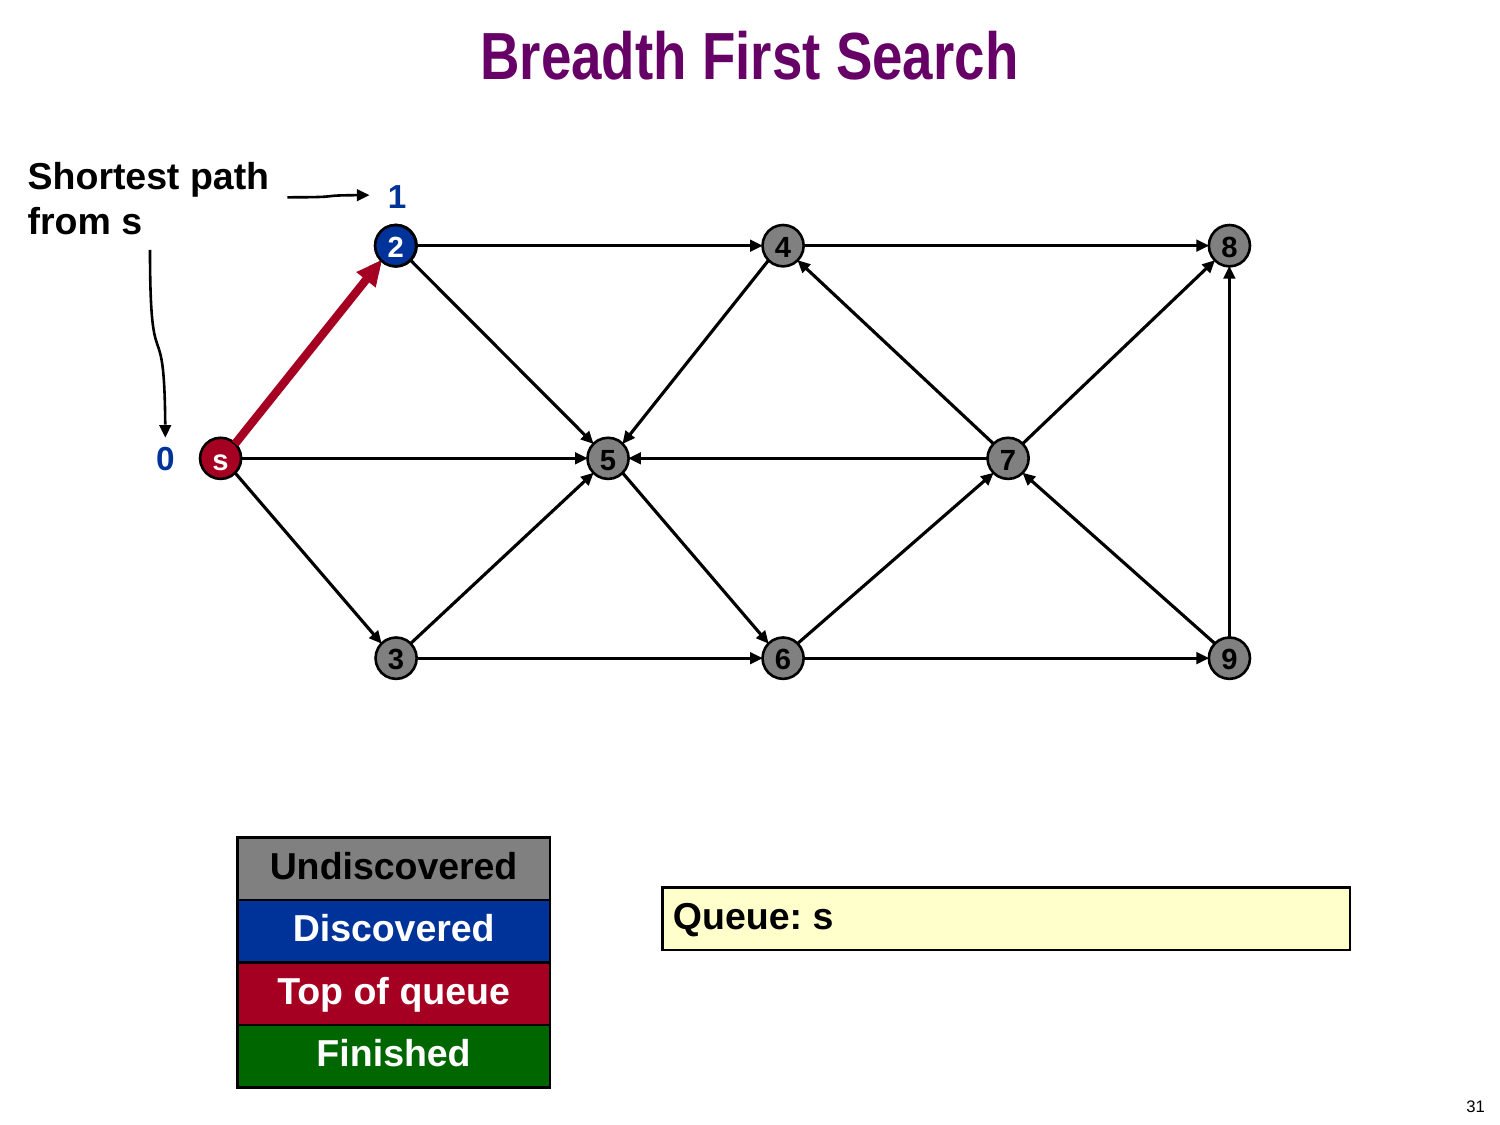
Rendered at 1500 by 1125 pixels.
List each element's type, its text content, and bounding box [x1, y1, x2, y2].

text_box 3 [375, 637, 417, 679]
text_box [63, 335, 252, 352]
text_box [622, 261, 769, 443]
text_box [797, 473, 994, 643]
title Breadth First Search [0, 0, 1500, 125]
text_box Shortest path from s [12, 144, 288, 250]
text_box Finished [237, 1025, 550, 1088]
text_box 1 [369, 174, 425, 216]
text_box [410, 473, 594, 643]
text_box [234, 473, 382, 643]
text_box 2 [375, 224, 417, 267]
text_box Queue: s [662, 887, 1350, 950]
text_box 6 [762, 637, 804, 679]
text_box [622, 473, 769, 643]
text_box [1022, 261, 1215, 443]
text_box 4 [762, 224, 804, 267]
text_box Discovered [237, 899, 550, 962]
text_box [234, 261, 382, 443]
slide_number 31 [1187, 1087, 1500, 1125]
text_box 9 [1208, 637, 1251, 679]
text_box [410, 261, 594, 443]
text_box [1022, 473, 1215, 643]
text_box 0 [137, 437, 194, 478]
text_box s [200, 437, 242, 479]
text_box 7 [987, 437, 1029, 479]
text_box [797, 261, 994, 443]
text_box Top of queue [237, 962, 550, 1025]
text_box 8 [1208, 224, 1251, 267]
text_box Undiscovered [237, 837, 550, 899]
text_box 5 [587, 437, 629, 479]
